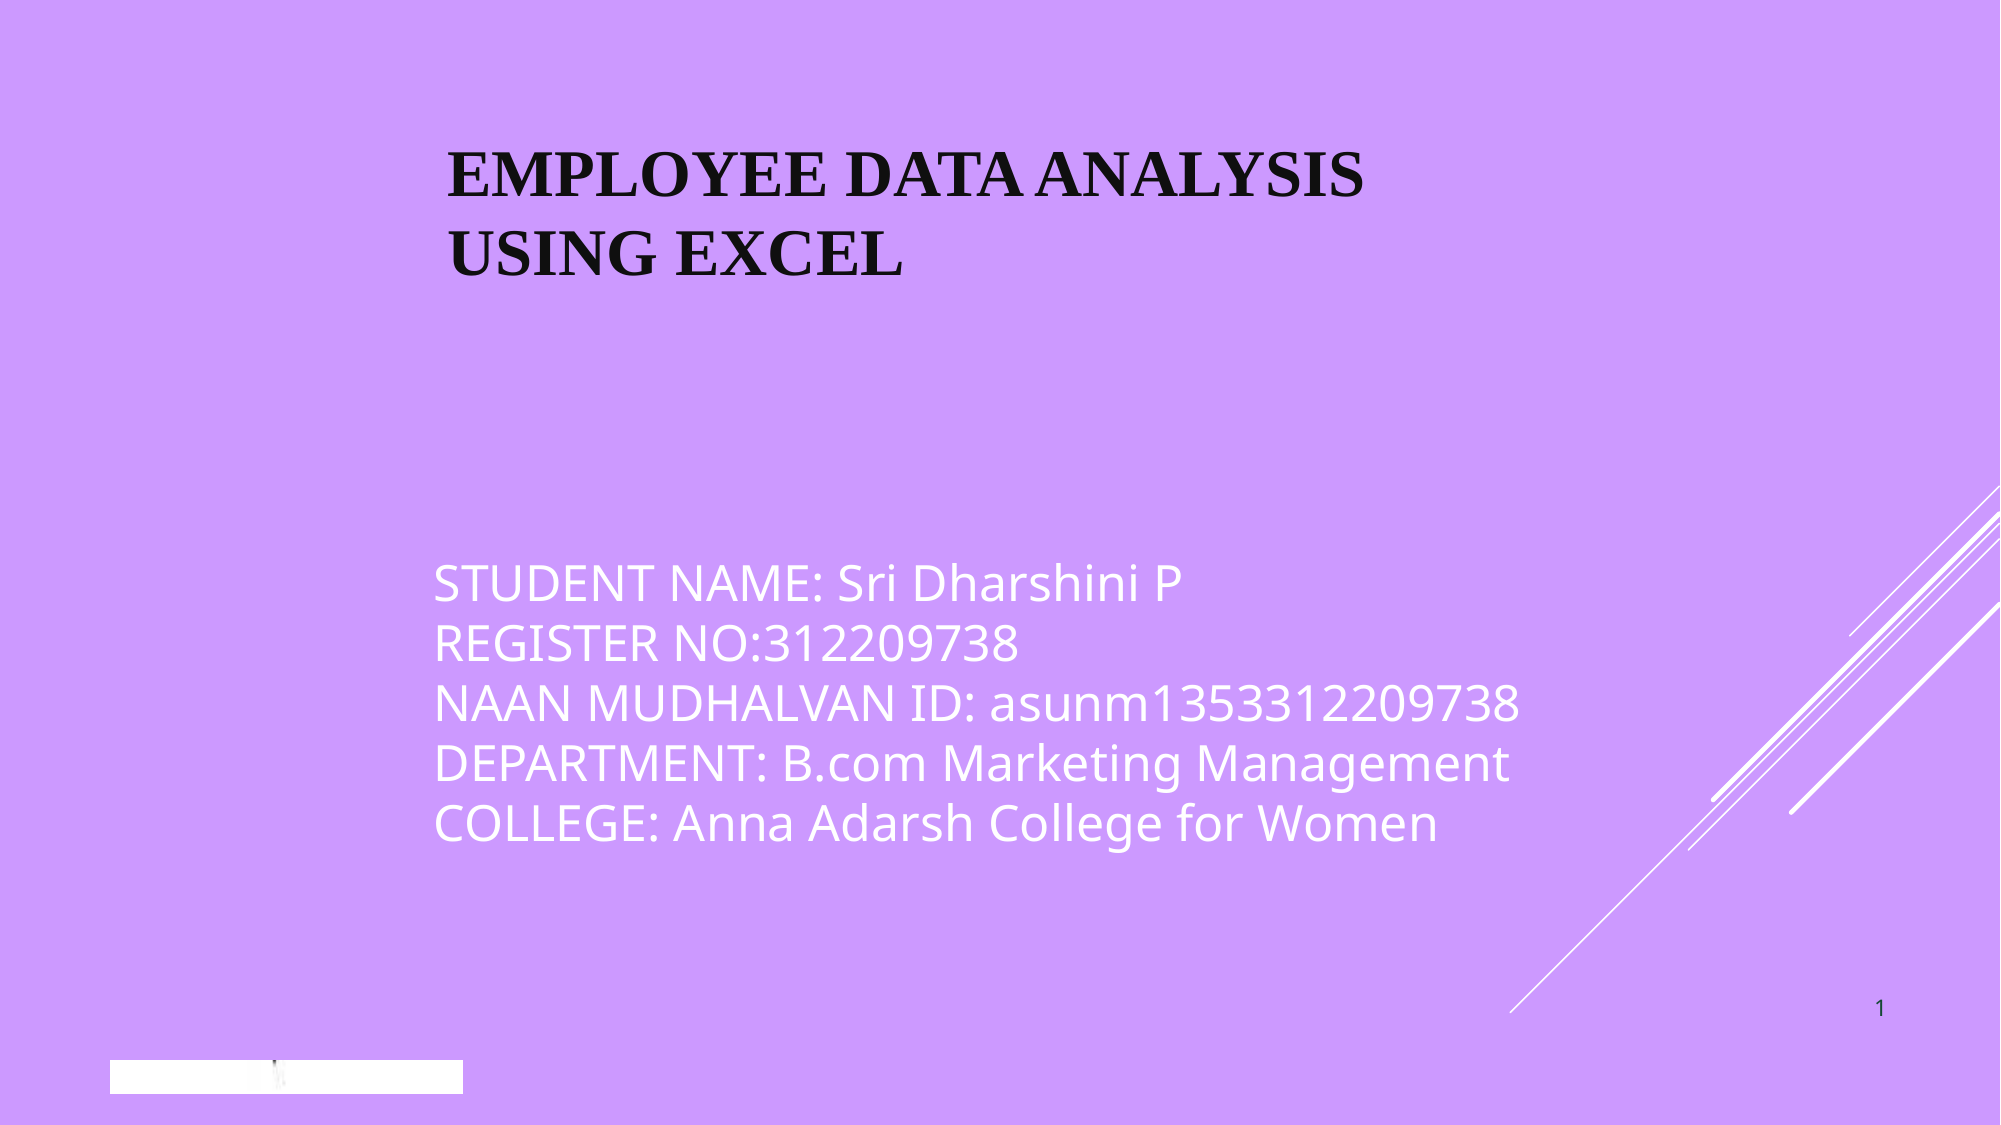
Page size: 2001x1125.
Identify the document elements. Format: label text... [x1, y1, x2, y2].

slide_number 1 [1700, 371, 1888, 1025]
text_box STUDENT NAME: Sri Dharshini P REGISTER NO:312209738 NAAN MUDHALVAN ID: asunm1353312209738 DEPARTMENT: B.com Marketing Management COLLEGE: Anna Adarsh College for Women [418, 543, 1832, 919]
picture [110, 1060, 463, 1094]
title Employee Data Analysis using Excel [0, 126, 1558, 370]
